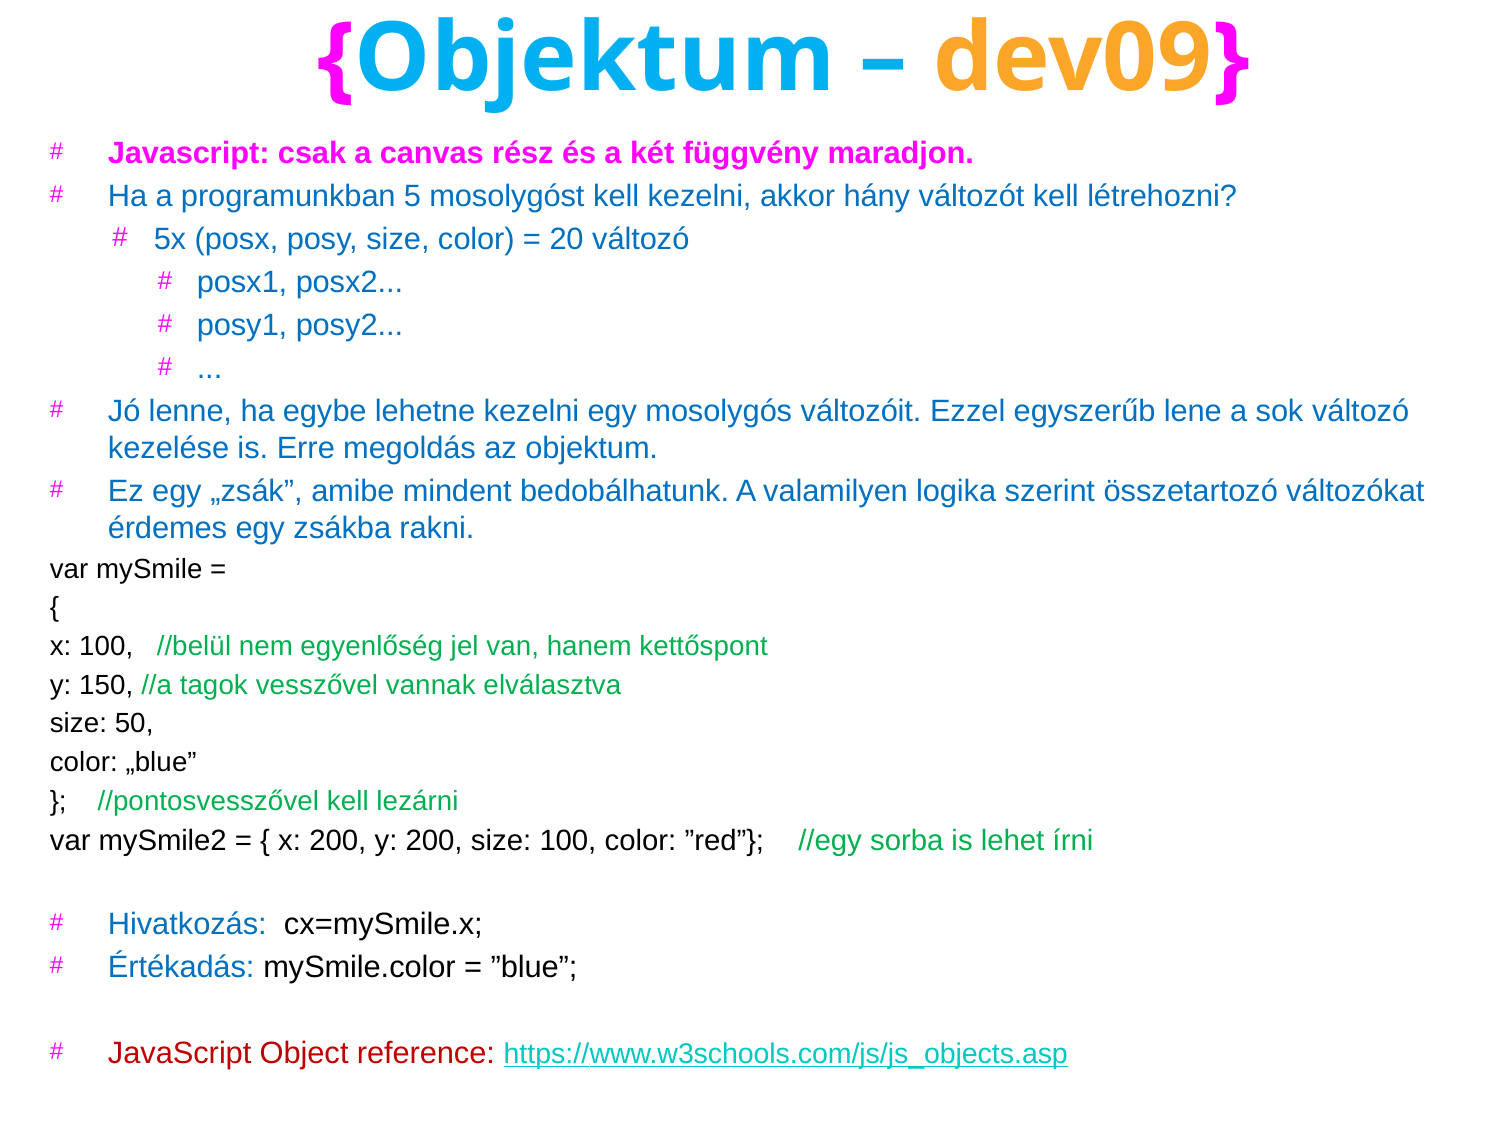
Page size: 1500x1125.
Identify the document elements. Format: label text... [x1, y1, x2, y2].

list Javascript: csak a canvas rész és a két függvény maradjon. Ha a programunkban 5 mosolygóst kell kezelni, akkor hány változót kell létrehozni? 5x (posx, posy, size, color) = 20 változó posx1, posx2... posy1, posy2... ... Jó lenne, ha egybe lehetne kezelni egy mosolygós változóit. Ezzel egyszerűb lene a sok változó kezelése is. Erre megoldás az objektum. Ez egy „zsák”, amibe mindent bedobálhatunk. A valamilyen logika szerint összetartozó változókat érdemes egy zsákba rakni. var mySmile = { x: 100, //belül nem egyenlőség jel van, hanem kettőspont y: 150, //a tagok vesszővel vannak elválasztva size: 50, color: „blue” }; //pontosvesszővel kell lezárni var mySmile2 = { x: 200, y: 200, size: 100, color: ”red”}; //egy sorba is lehet írni Hivatkozás: cx=mySmile.x; Értékadás: mySmile.color = ”blue”; JavaScript Object reference: https://www.w3schools.com/js/js_objects.asp [29, 125, 1459, 1102]
title {Objektum – dev09} [171, 0, 1397, 106]
